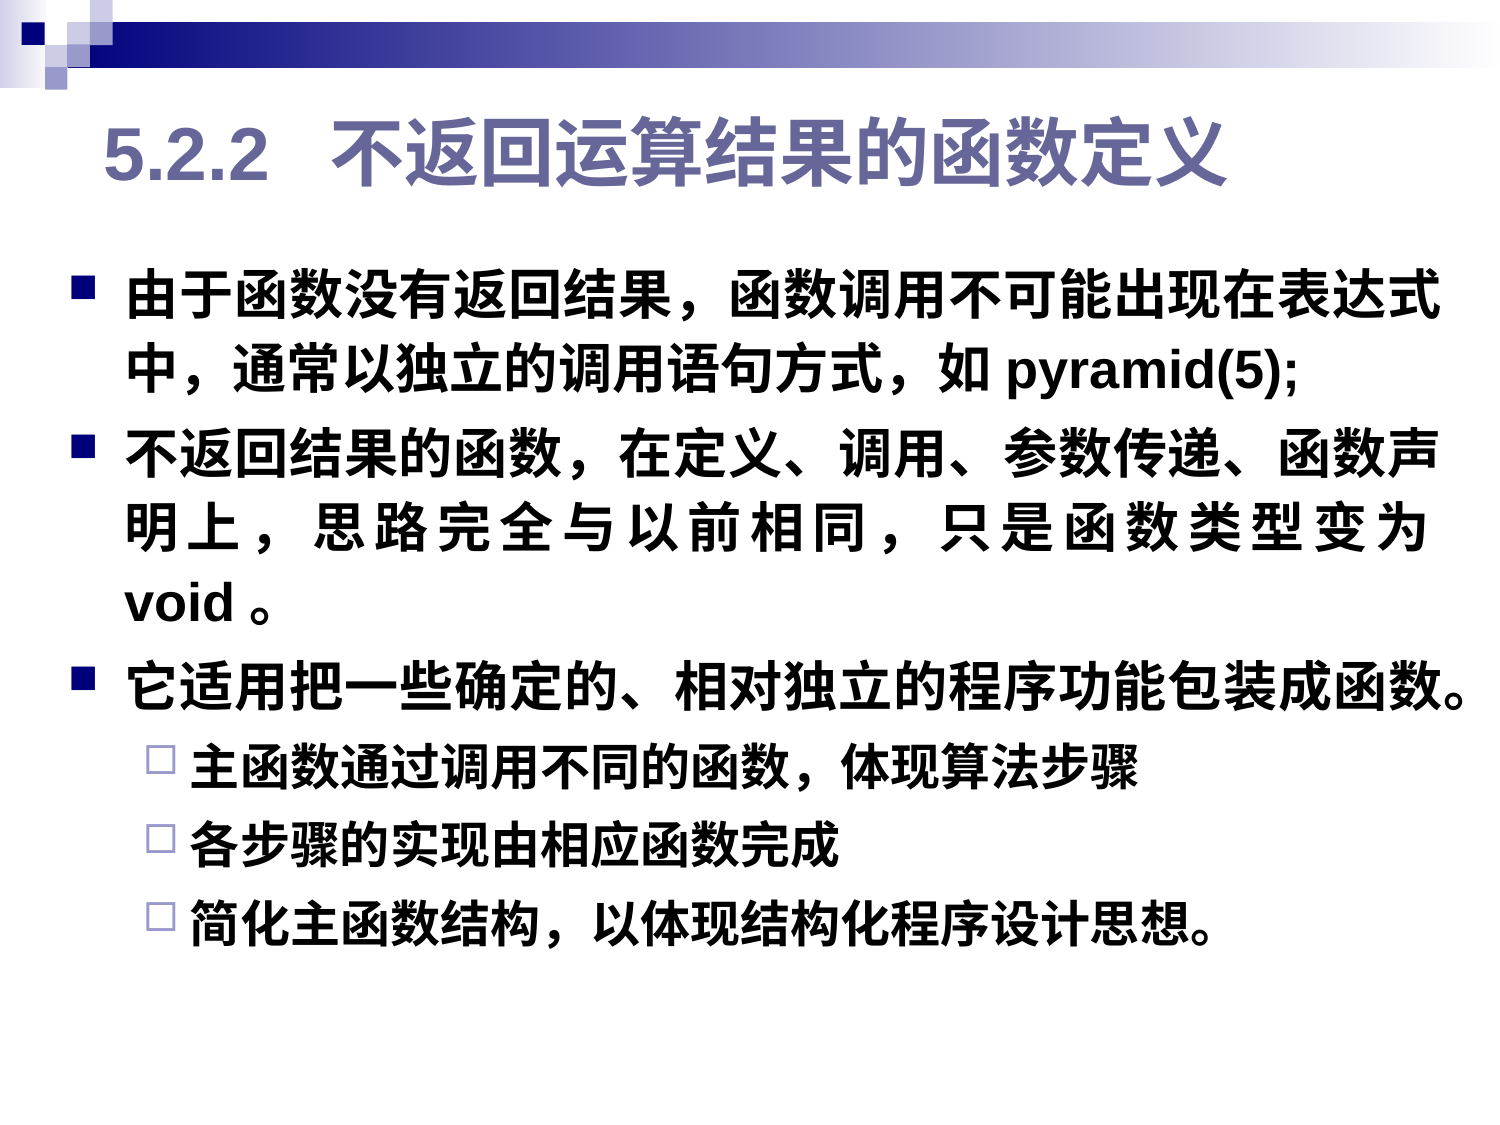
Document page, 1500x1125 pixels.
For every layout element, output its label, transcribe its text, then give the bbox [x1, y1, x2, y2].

list 由于函数没有返回结果，函数调用不可能出现在表达式中，通常以独立的调用语句方式，如pyramid(5); 不返回结果的函数，在定义、调用、参数传递、函数声明上，思路完全与以前相同，只是函数类型变为void。 它适用把一些确定的、相对独立的程序功能包装成函数。 主函数通过调用不同的函数，体现算法步骤 各步骤的实现由相应函数完成 简化主函数结构，以体现结构化程序设计思想。 [53, 243, 1459, 1012]
title 5.2.2 不返回运算结果的函数定义 [88, 66, 1353, 235]
